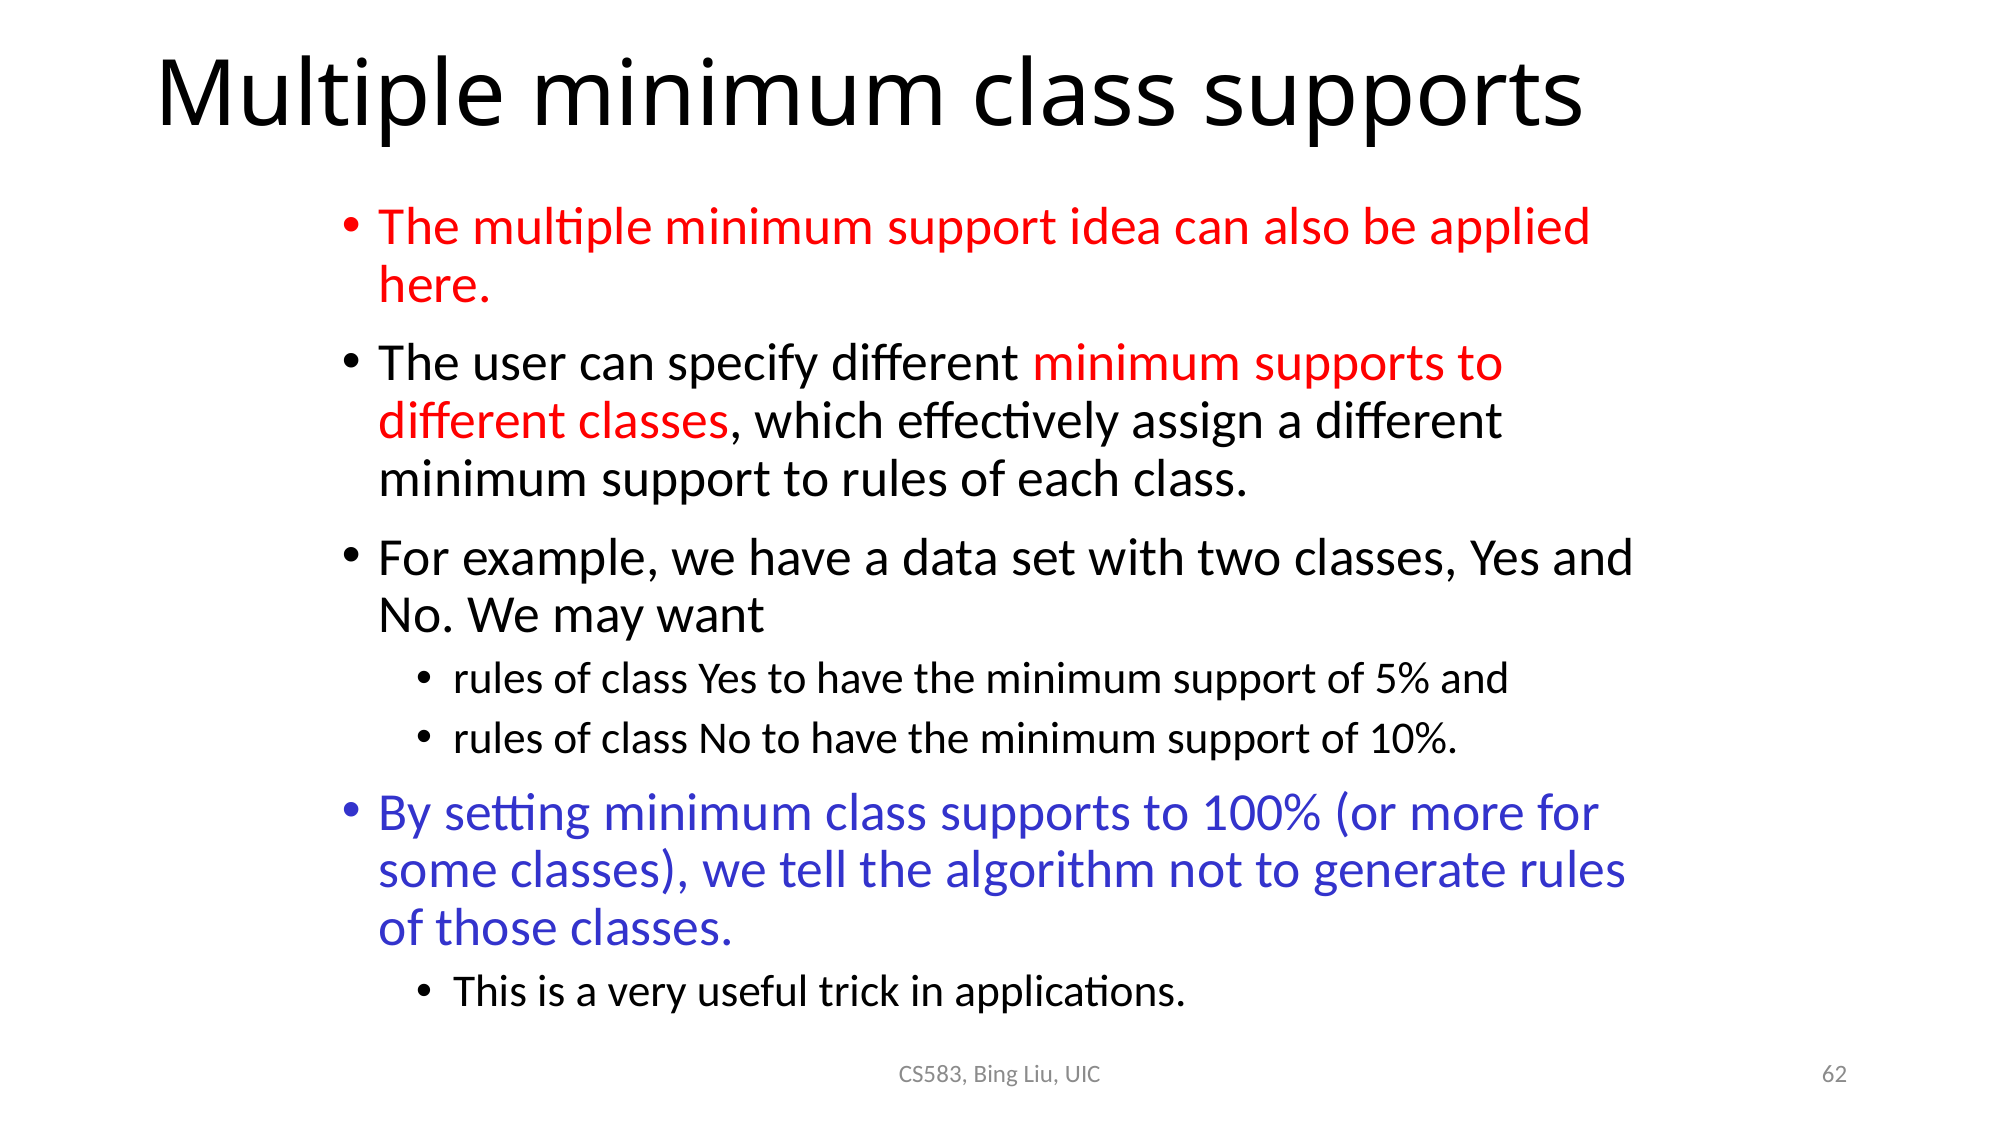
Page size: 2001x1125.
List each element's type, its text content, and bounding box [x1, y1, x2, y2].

title Multiple minimum class supports [139, 0, 1865, 205]
list The multiple minimum support idea can also be applied here. The user can specify different minimum supports to different classes, which effectively assign a different minimum support to rules of each class. For example, we have a data set with two classes, Yes and No. We may want rules of class Yes to have the minimum support of 5% and rules of class No to have the minimum support of 10%. By setting minimum class supports to 100% (or more for some classes), we tell the algorithm not to generate rules of those classes. This is a very useful trick in applications. [326, 190, 1677, 1029]
slide_number 62 [1412, 1042, 1863, 1103]
footer CS583, Bing Liu, UIC [662, 1042, 1338, 1103]
